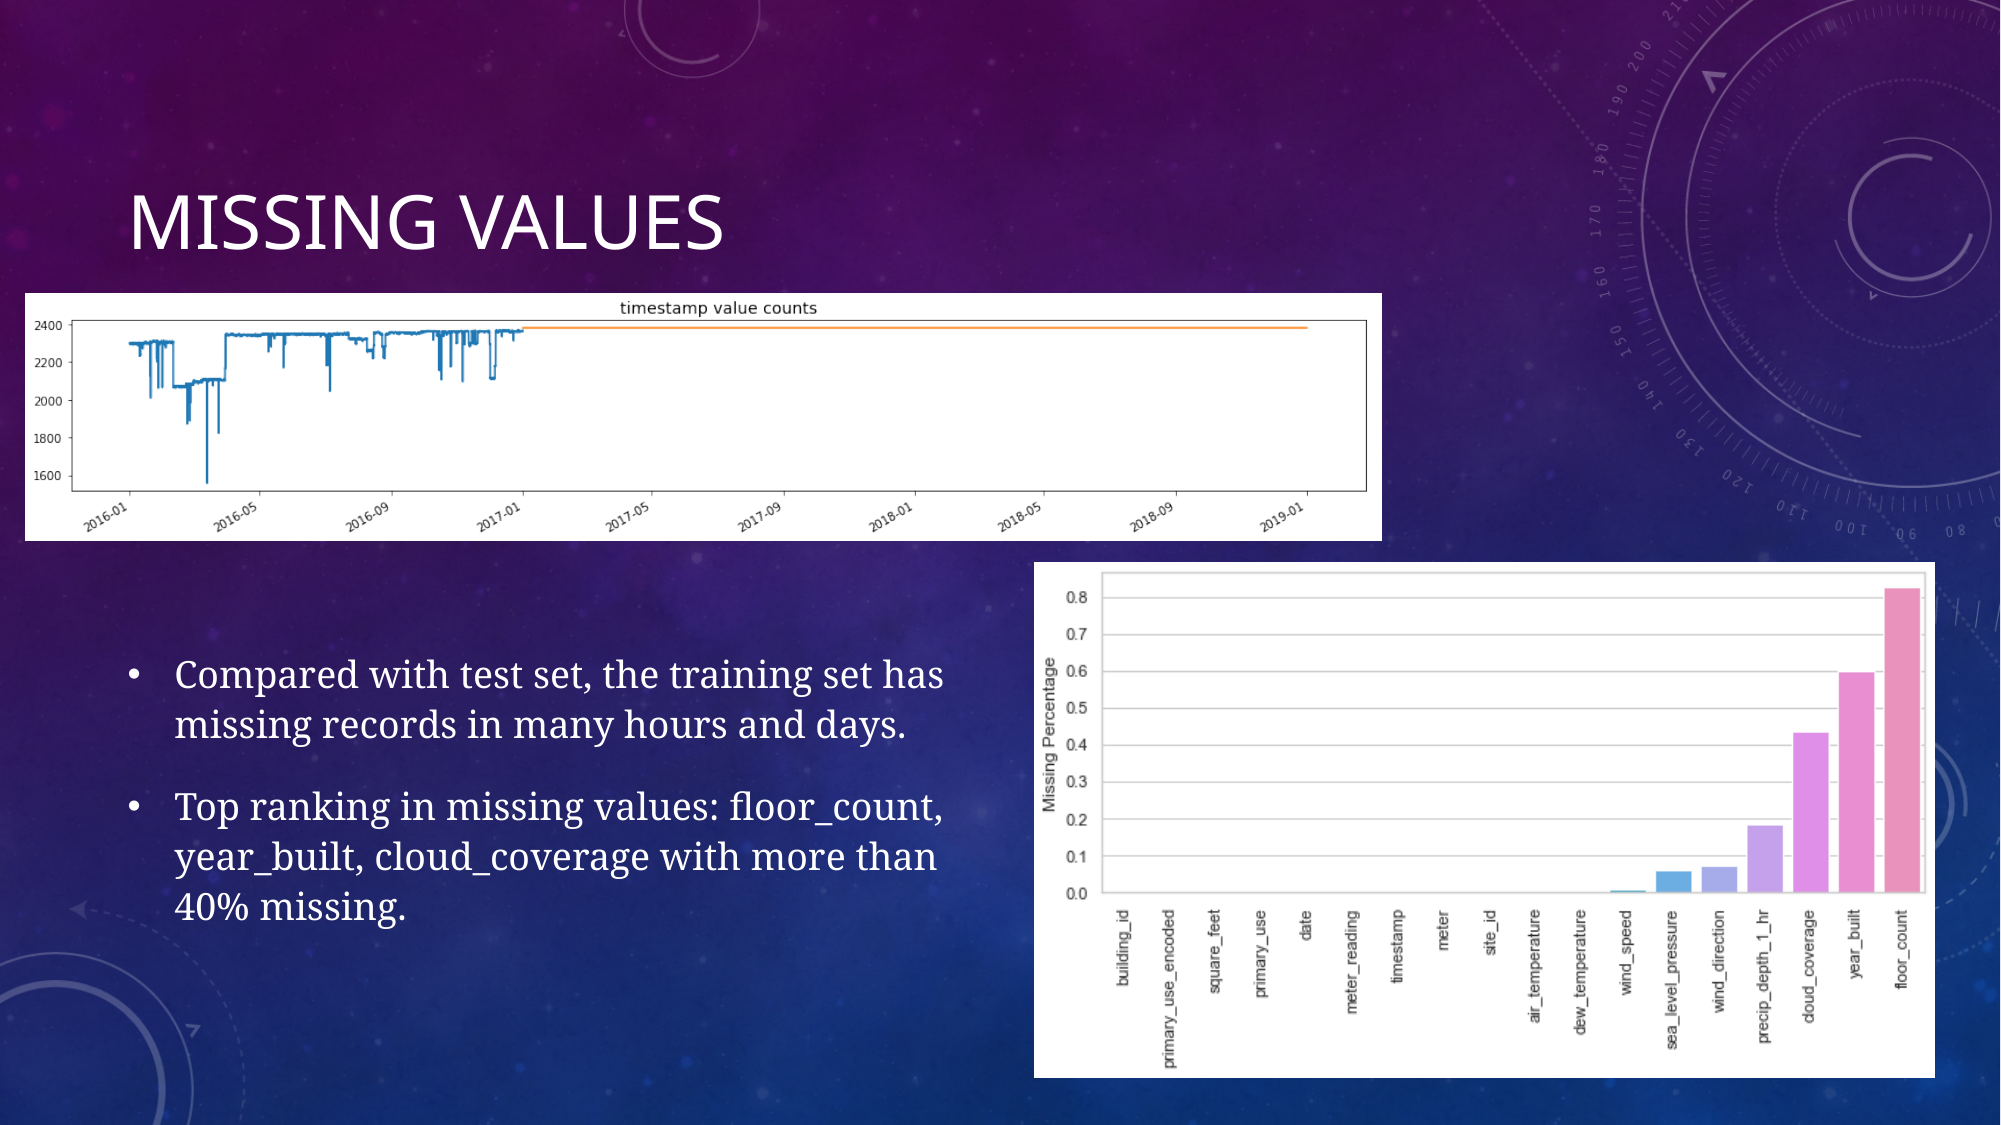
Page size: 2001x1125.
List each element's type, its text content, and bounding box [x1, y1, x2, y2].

title Missing values [112, 99, 1775, 339]
list Compared with test set, the training set has missing records in many hours and days. Top ranking in missing values: floor_count, year_built, cloud_coverage with more than 40% missing. [112, 583, 977, 1057]
picture [0, 0, 2001, 1125]
